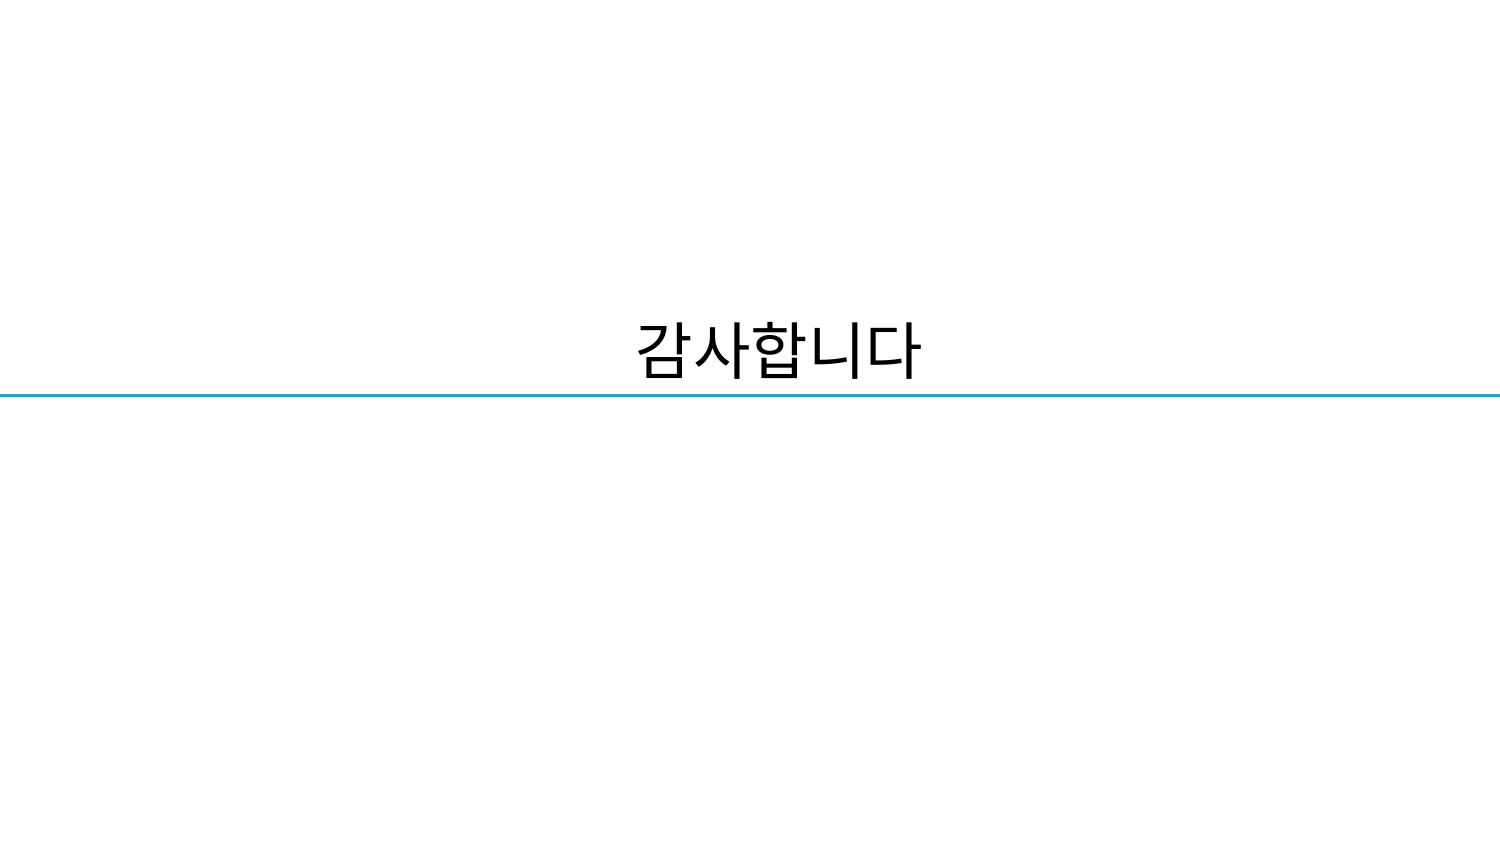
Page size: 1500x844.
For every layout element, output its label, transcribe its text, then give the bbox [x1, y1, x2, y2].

text_box 감사합니다 [620, 304, 939, 394]
